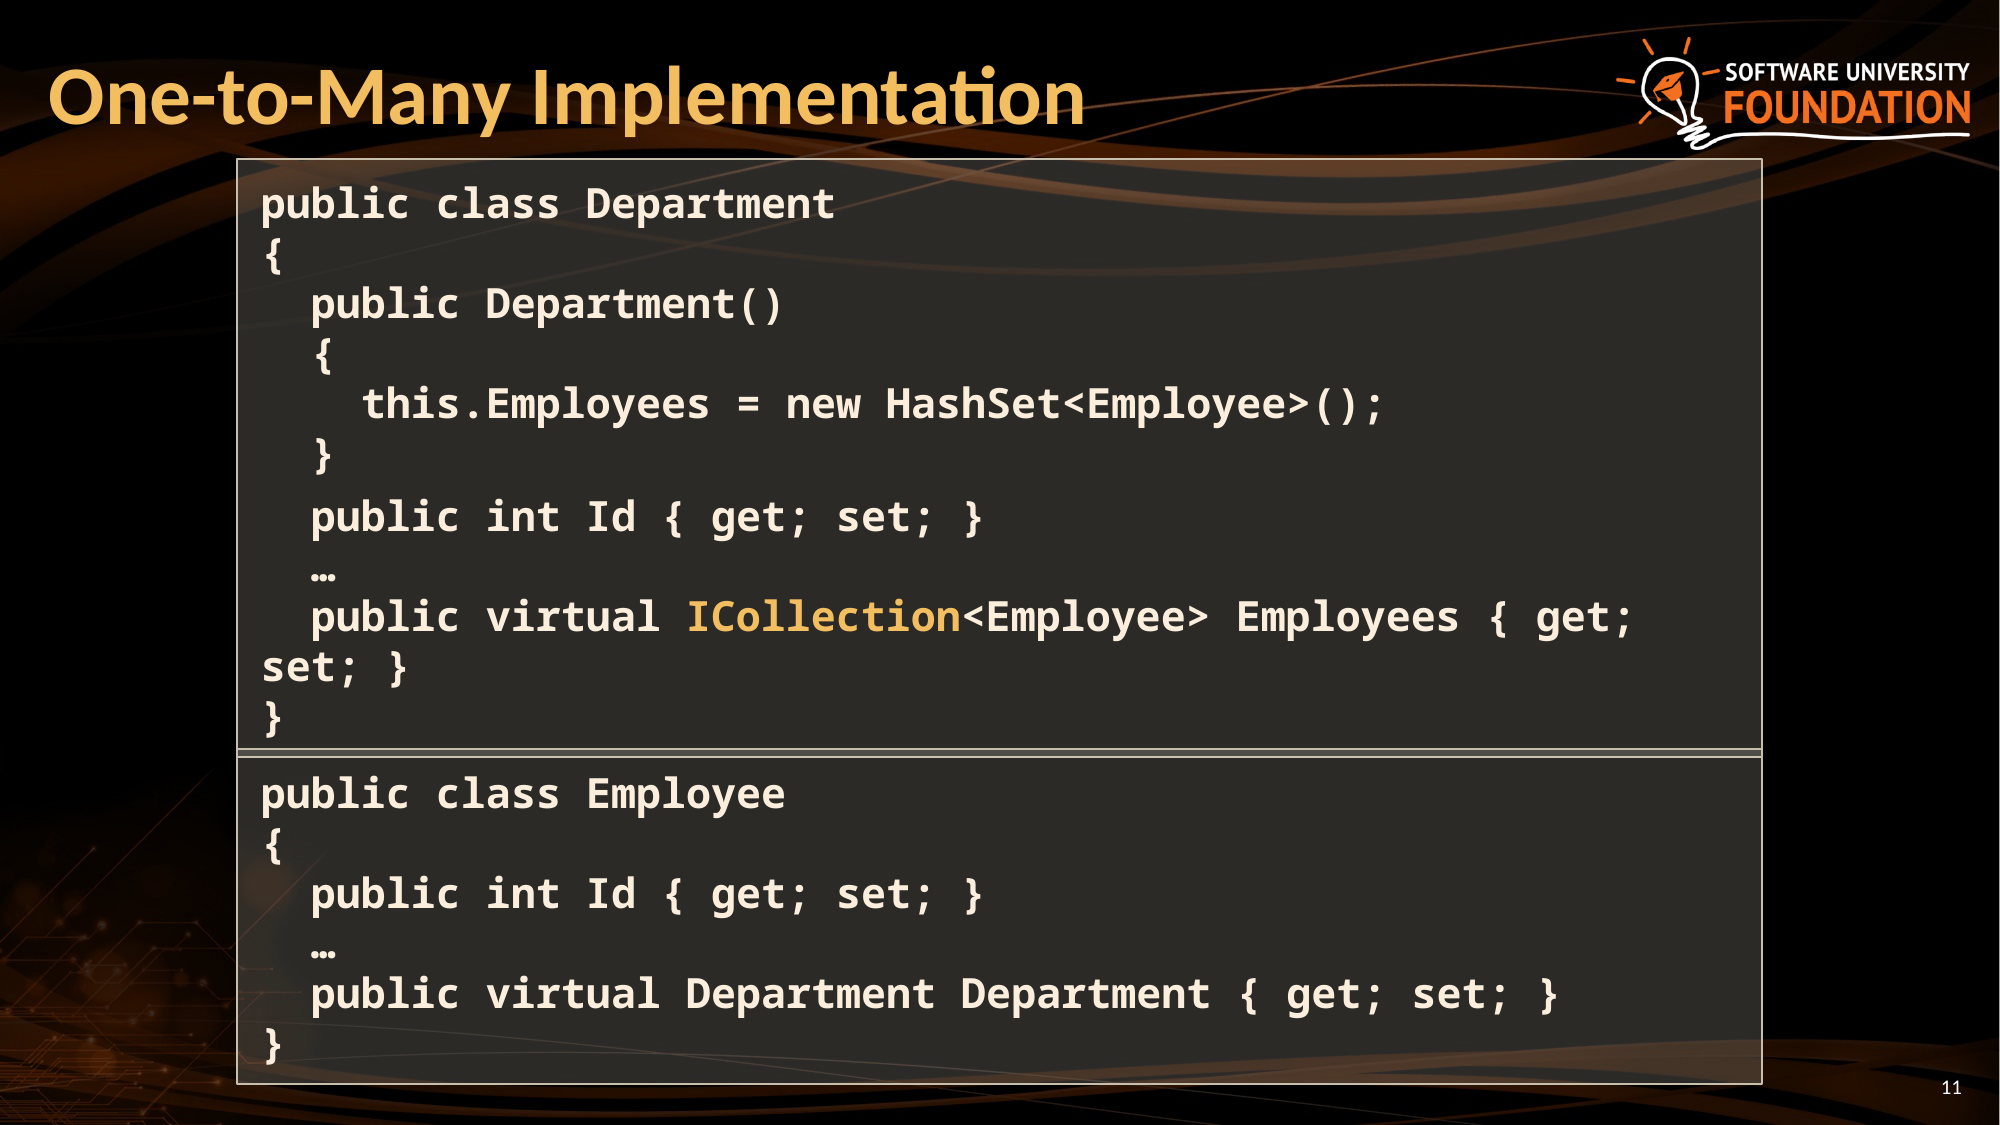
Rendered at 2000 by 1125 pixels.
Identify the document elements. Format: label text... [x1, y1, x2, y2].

slide_number 11 [1897, 1070, 1968, 1103]
picture [0, 0, 2000, 1125]
title One-to-Many Implementation [30, 6, 1602, 189]
text_box public class Department { public Department() { this.Employees = new HashSet<Employee>(); } public int Id { get; set; } … public virtual ICollection<Employee> Employees { get; set; } } [237, 159, 1763, 748]
text_box public class Employee { public int Id { get; set; } … public virtual Department Department { get; set; } } [237, 748, 1763, 1085]
